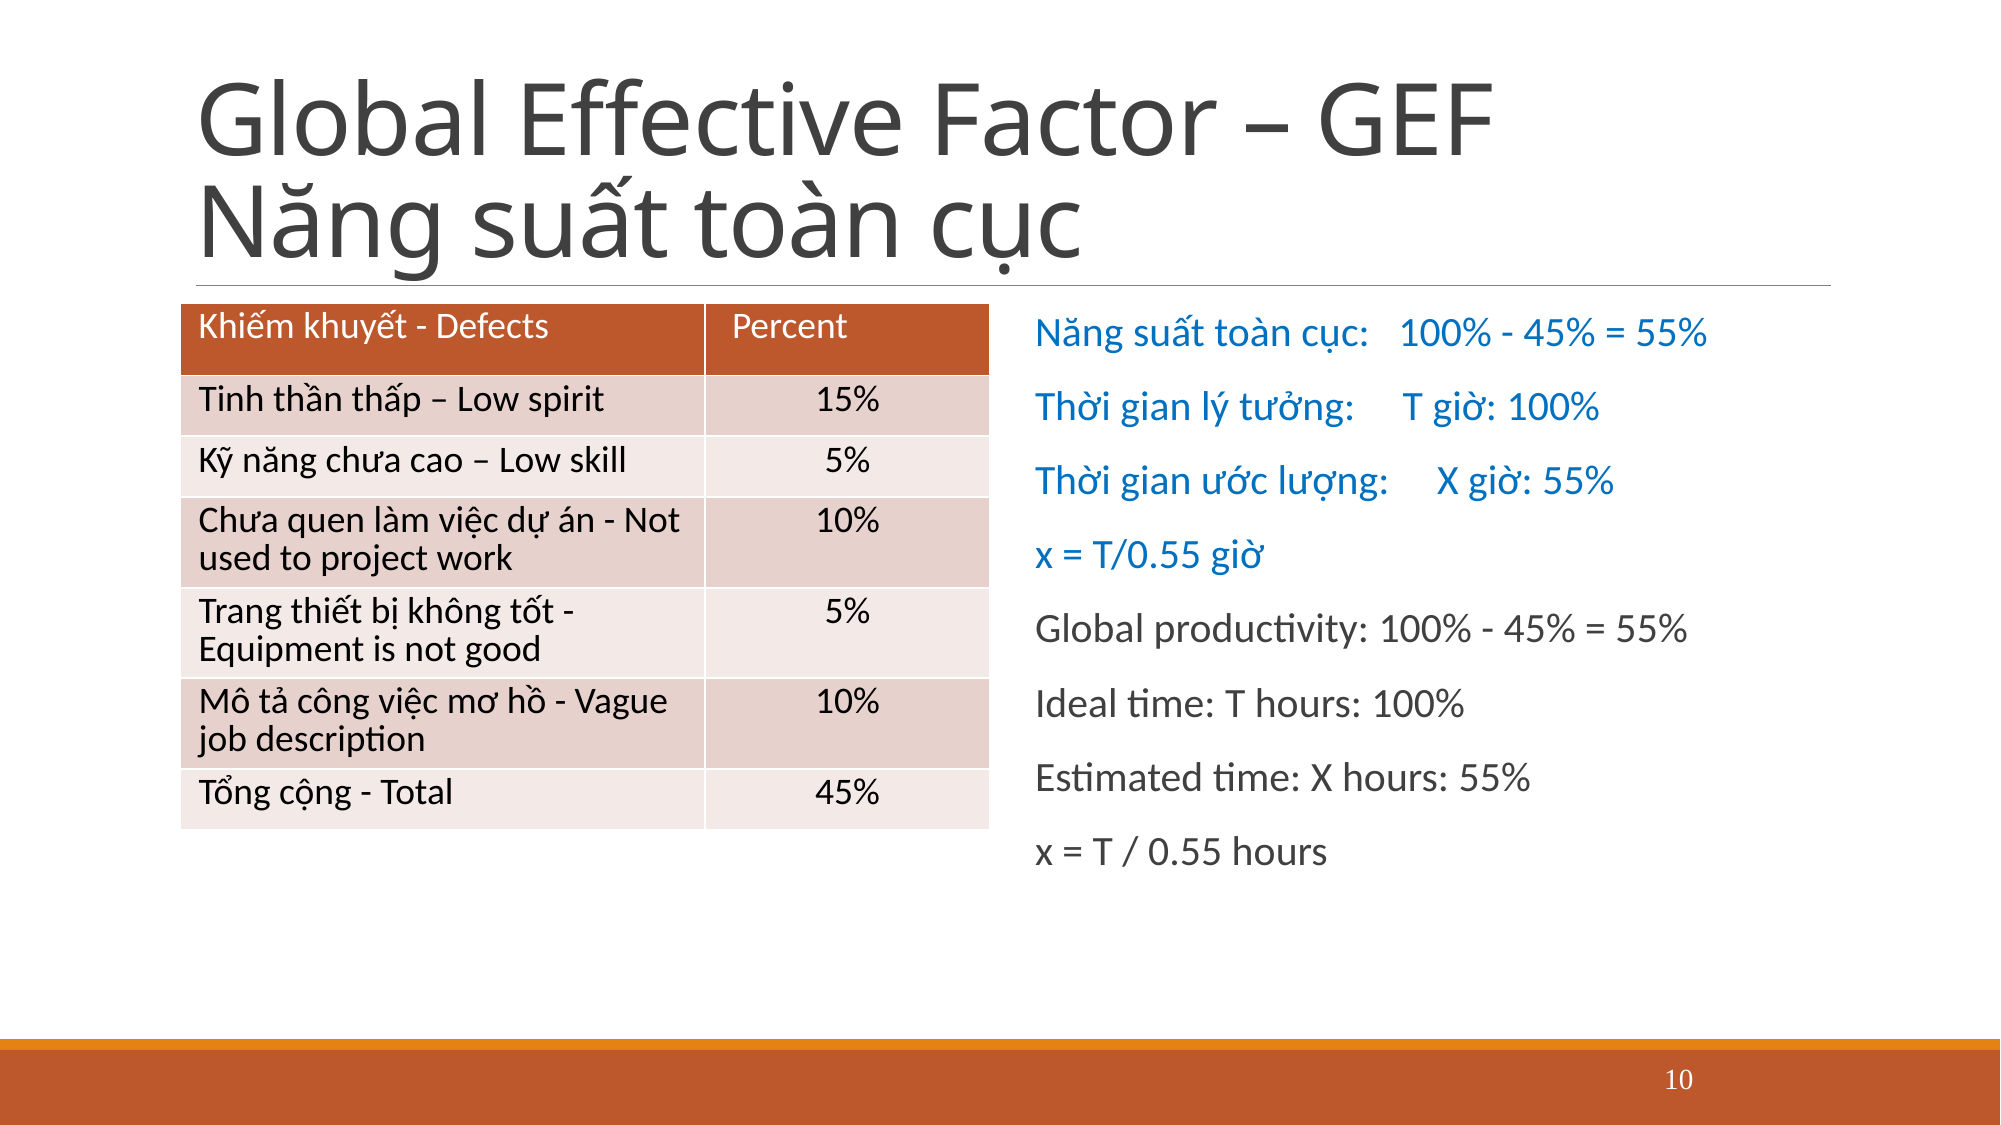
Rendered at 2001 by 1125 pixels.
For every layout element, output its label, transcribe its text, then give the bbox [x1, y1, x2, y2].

text_box 10 [1377, 1046, 1709, 1109]
table_cell 10% [706, 498, 989, 587]
table_cell Kỹ năng chưa cao – Low skill [181, 437, 704, 496]
table_cell Trang thiết bị không tốt - Equipment is not good [181, 589, 704, 677]
table_cell Chưa quen làm việc dự án - Not used to project work [181, 498, 704, 587]
title Global Effective Factor – GEF Năng suất toàn cục [180, 47, 1830, 285]
table_cell 15% [706, 376, 989, 435]
table_cell 5% [706, 437, 989, 496]
table_cell Tinh thần thấp – Low spirit [181, 376, 704, 435]
table_cell 45% [706, 770, 989, 829]
table_header Khiếm khuyết - Defects [181, 304, 704, 375]
table_cell Tổng cộng - Total [181, 770, 704, 829]
list Năng suất toàn cục: 100% - 45% = 55% Thời gian lý tưởng: T giờ: 100% Thời gian ước lượng: X giờ: 55% x = T/0.55 giờ Global productivity: 100% - 45% = 55% Ideal time: T hours: 100% Estimated time: X hours: 55% x = T / 0.55 hours [1020, 302, 1830, 963]
table_cell 10% [706, 679, 989, 768]
table_cell Mô tả công việc mơ hồ - Vague job description [181, 679, 704, 768]
table_header Percent [706, 304, 989, 375]
table_cell 5% [706, 589, 989, 677]
